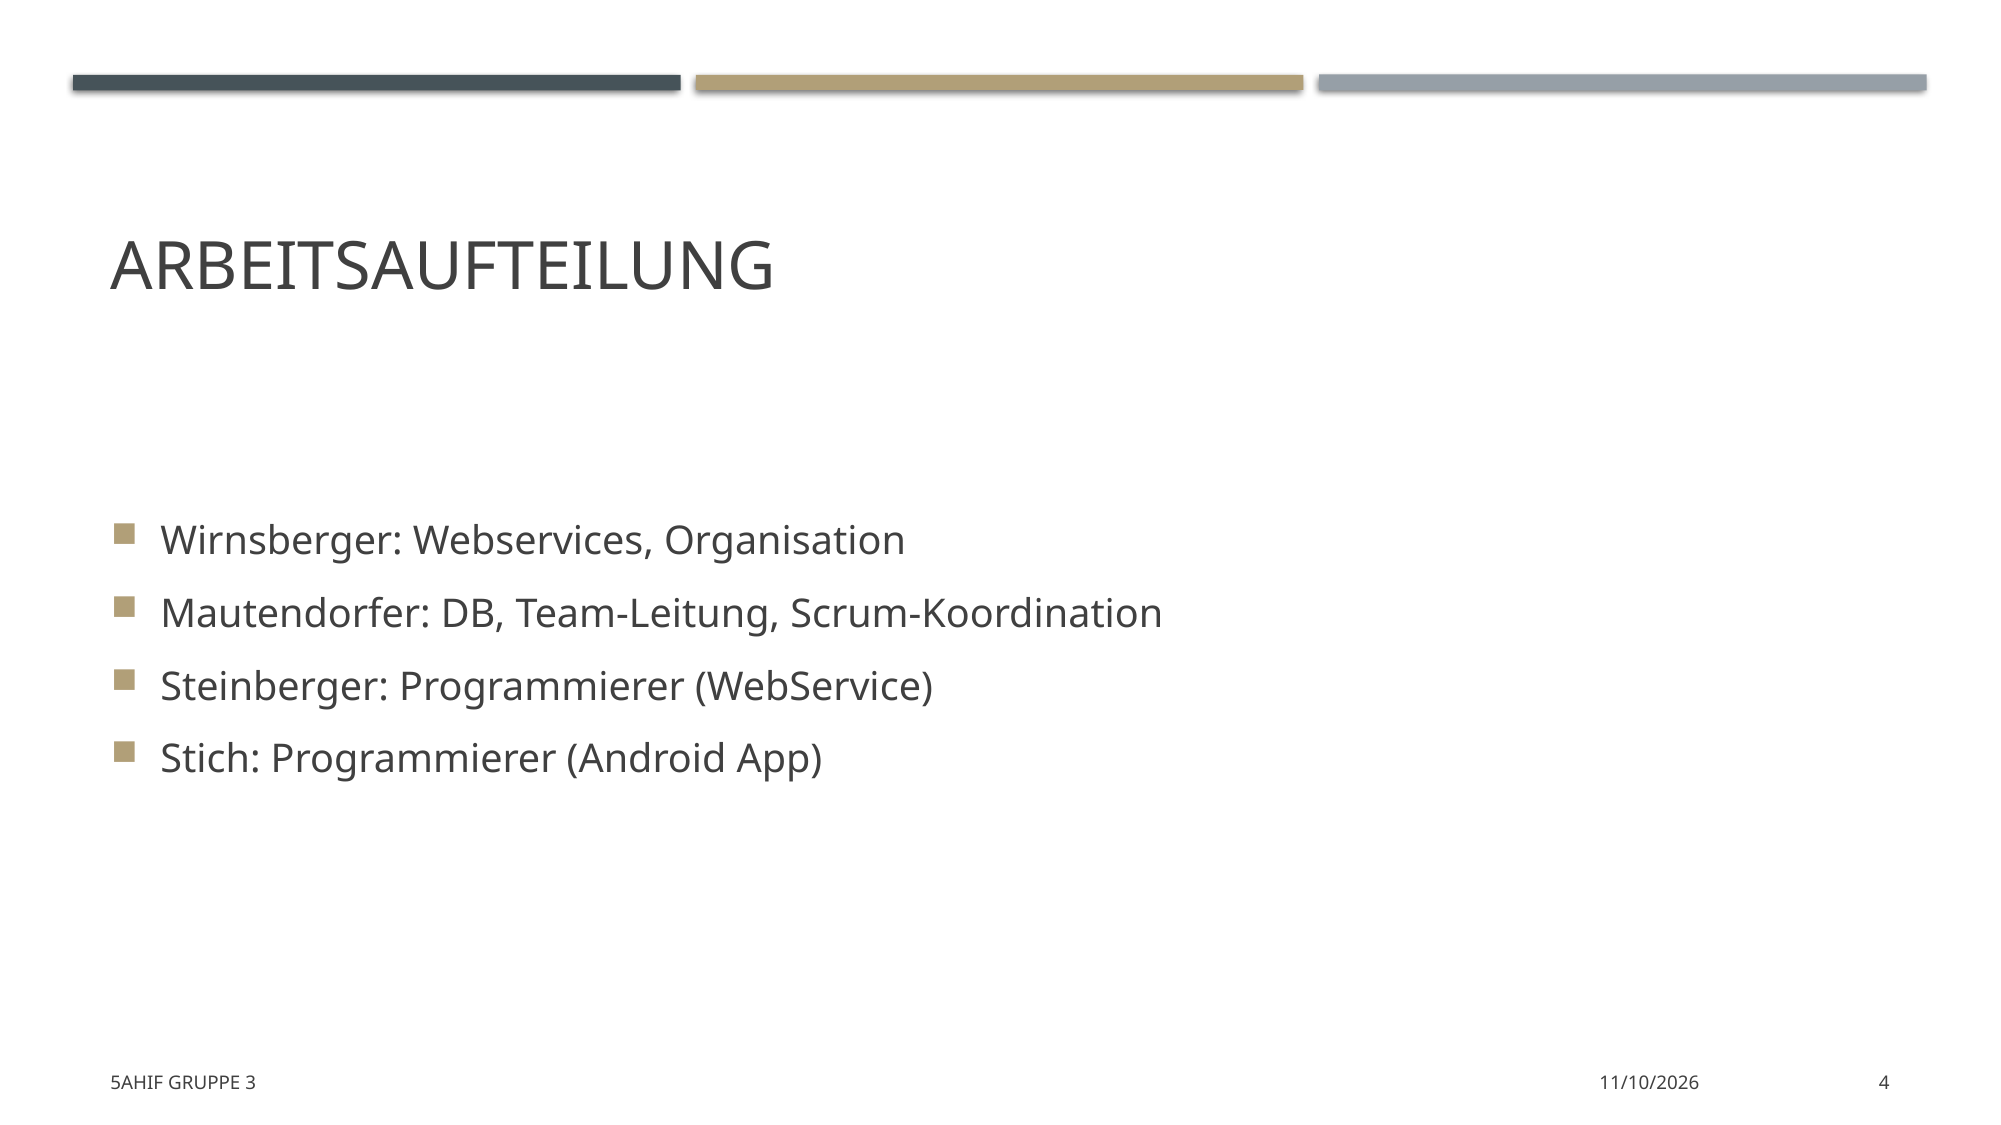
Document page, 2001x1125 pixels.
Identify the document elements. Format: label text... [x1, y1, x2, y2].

slide_number 4 [1732, 1053, 1905, 1114]
list Wirnsberger: Webservices, Organisation Mautendorfer: DB, Team-Leitung, Scrum-Koordination Steinberger: Programmierer (WebService) Stich: Programmierer (Android App) [95, 383, 1905, 981]
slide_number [1247, 1053, 1715, 1114]
title Arbeitsaufteilung [95, 115, 1905, 311]
footer 5AHIF Gruppe 3 [95, 1053, 1230, 1114]
